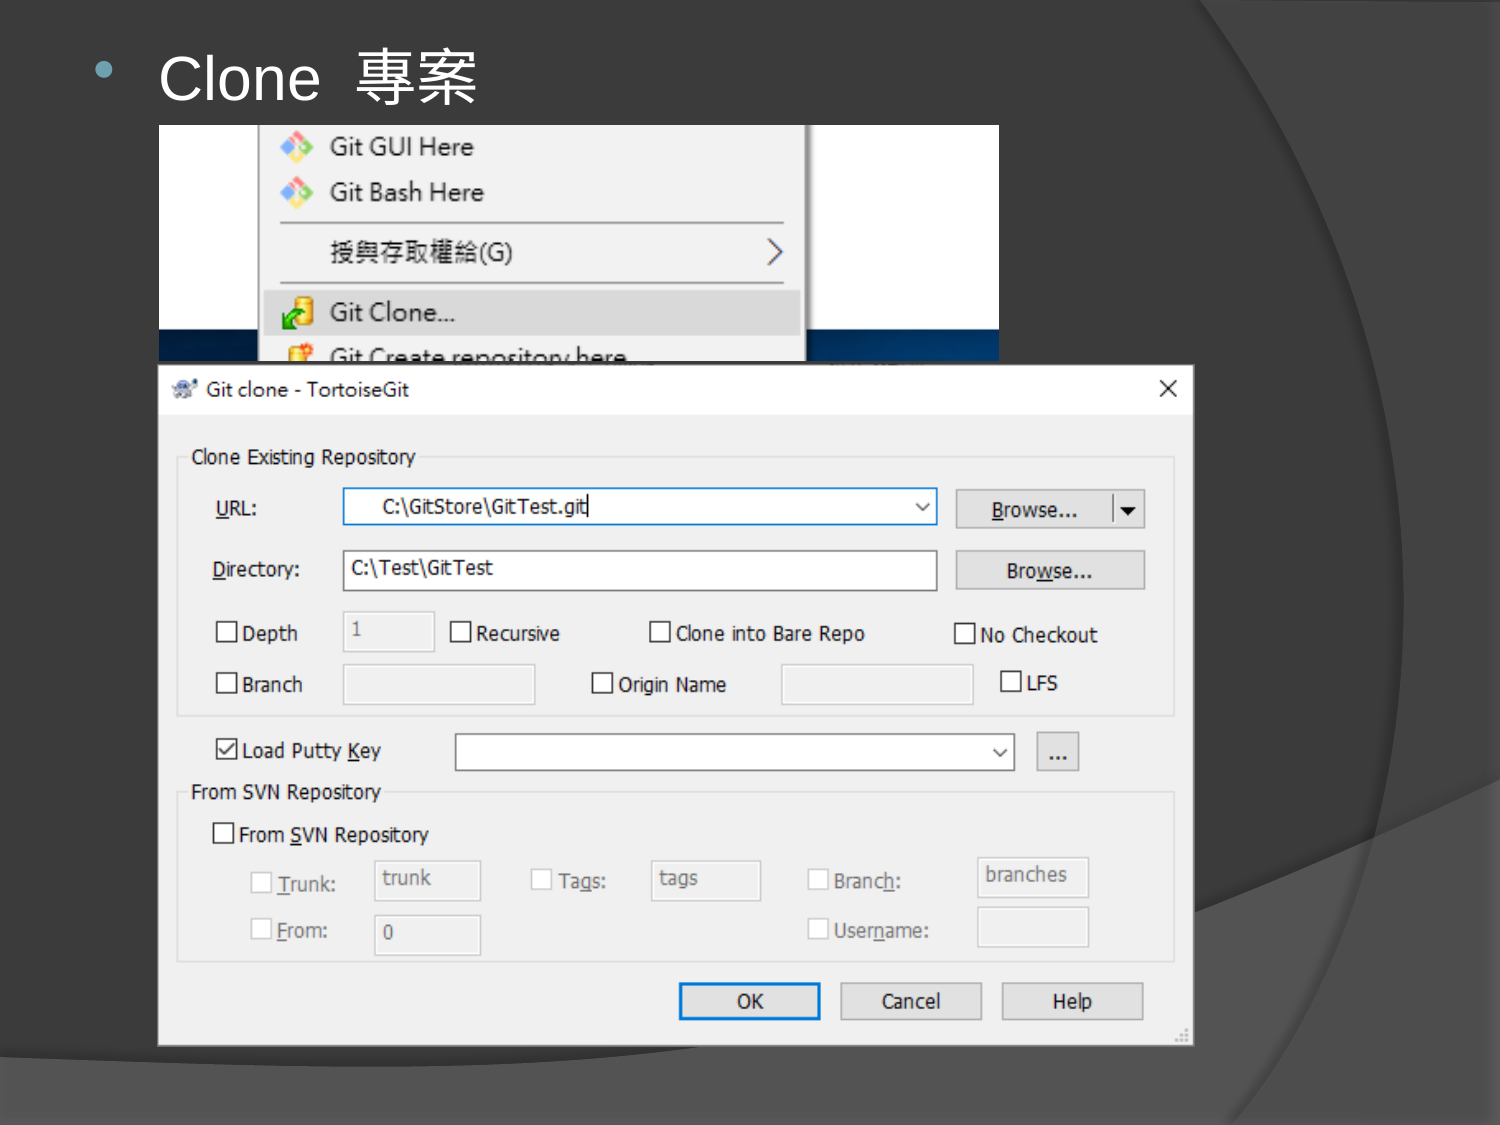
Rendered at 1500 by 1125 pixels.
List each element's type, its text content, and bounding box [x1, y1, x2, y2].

picture [159, 125, 999, 361]
picture [157, 364, 1196, 1048]
list Clone 專案 [75, 30, 1300, 1035]
